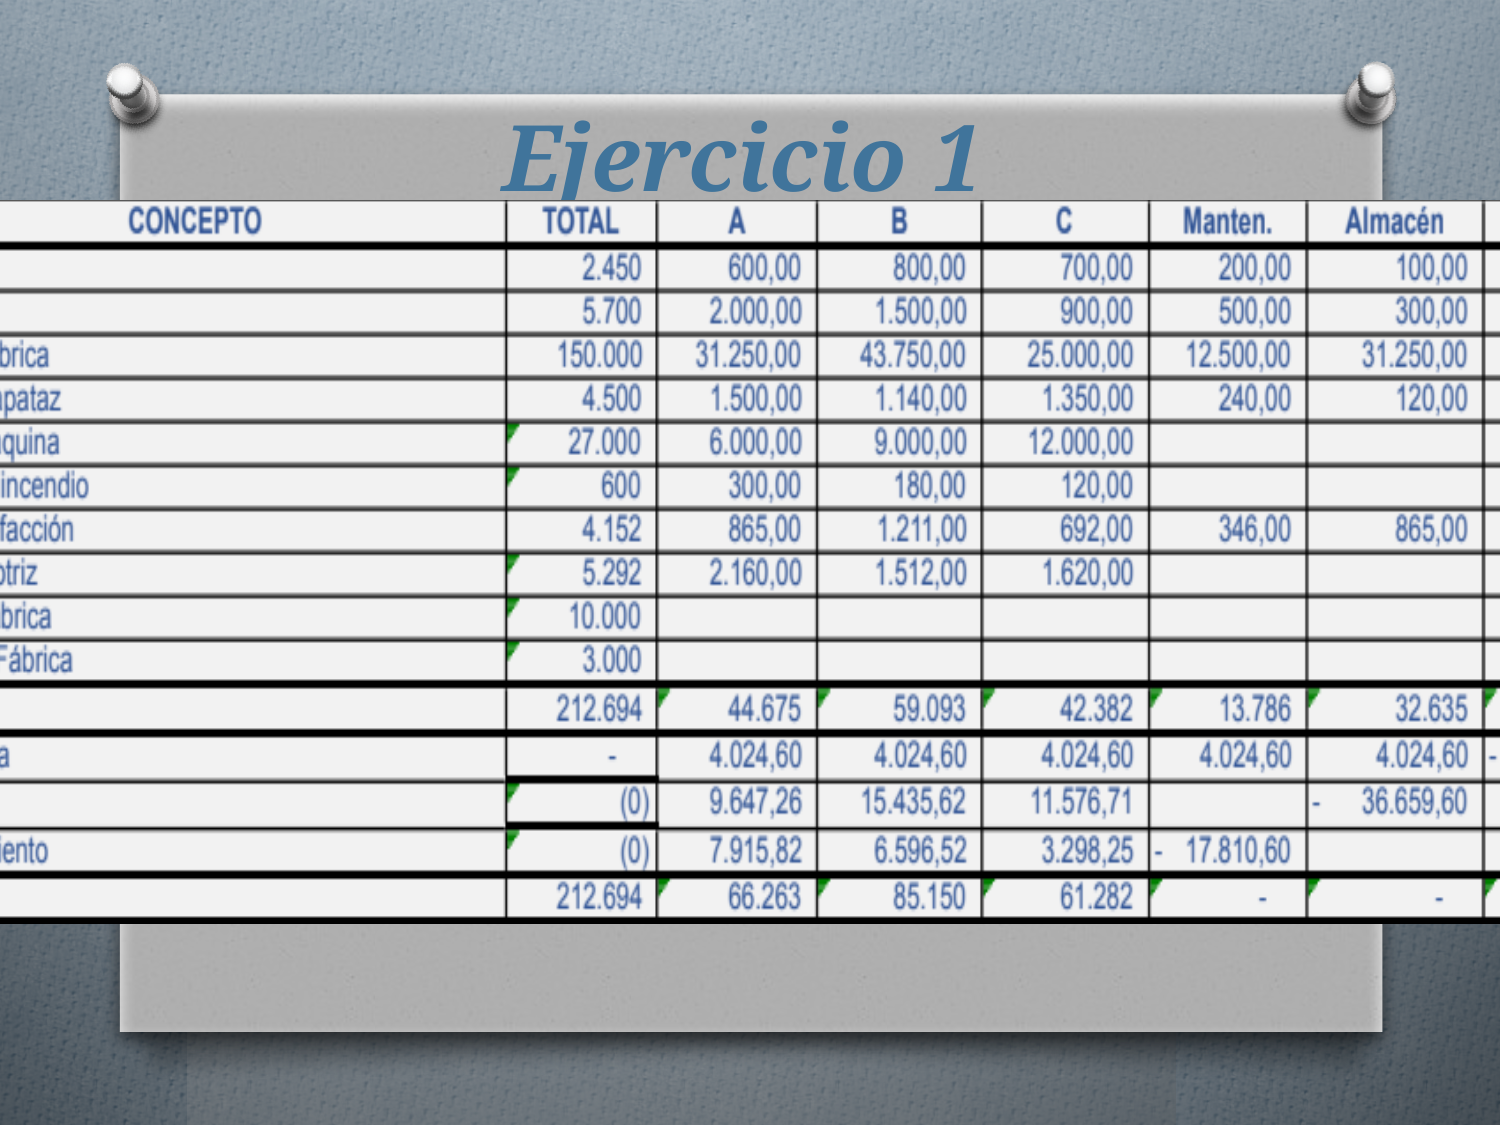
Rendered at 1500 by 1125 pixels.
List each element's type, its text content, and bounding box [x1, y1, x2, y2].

picture [1317, 35, 1439, 156]
picture [75, 29, 198, 153]
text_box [0, 199, 1500, 924]
title Ejercicio 1 [171, 78, 1314, 199]
